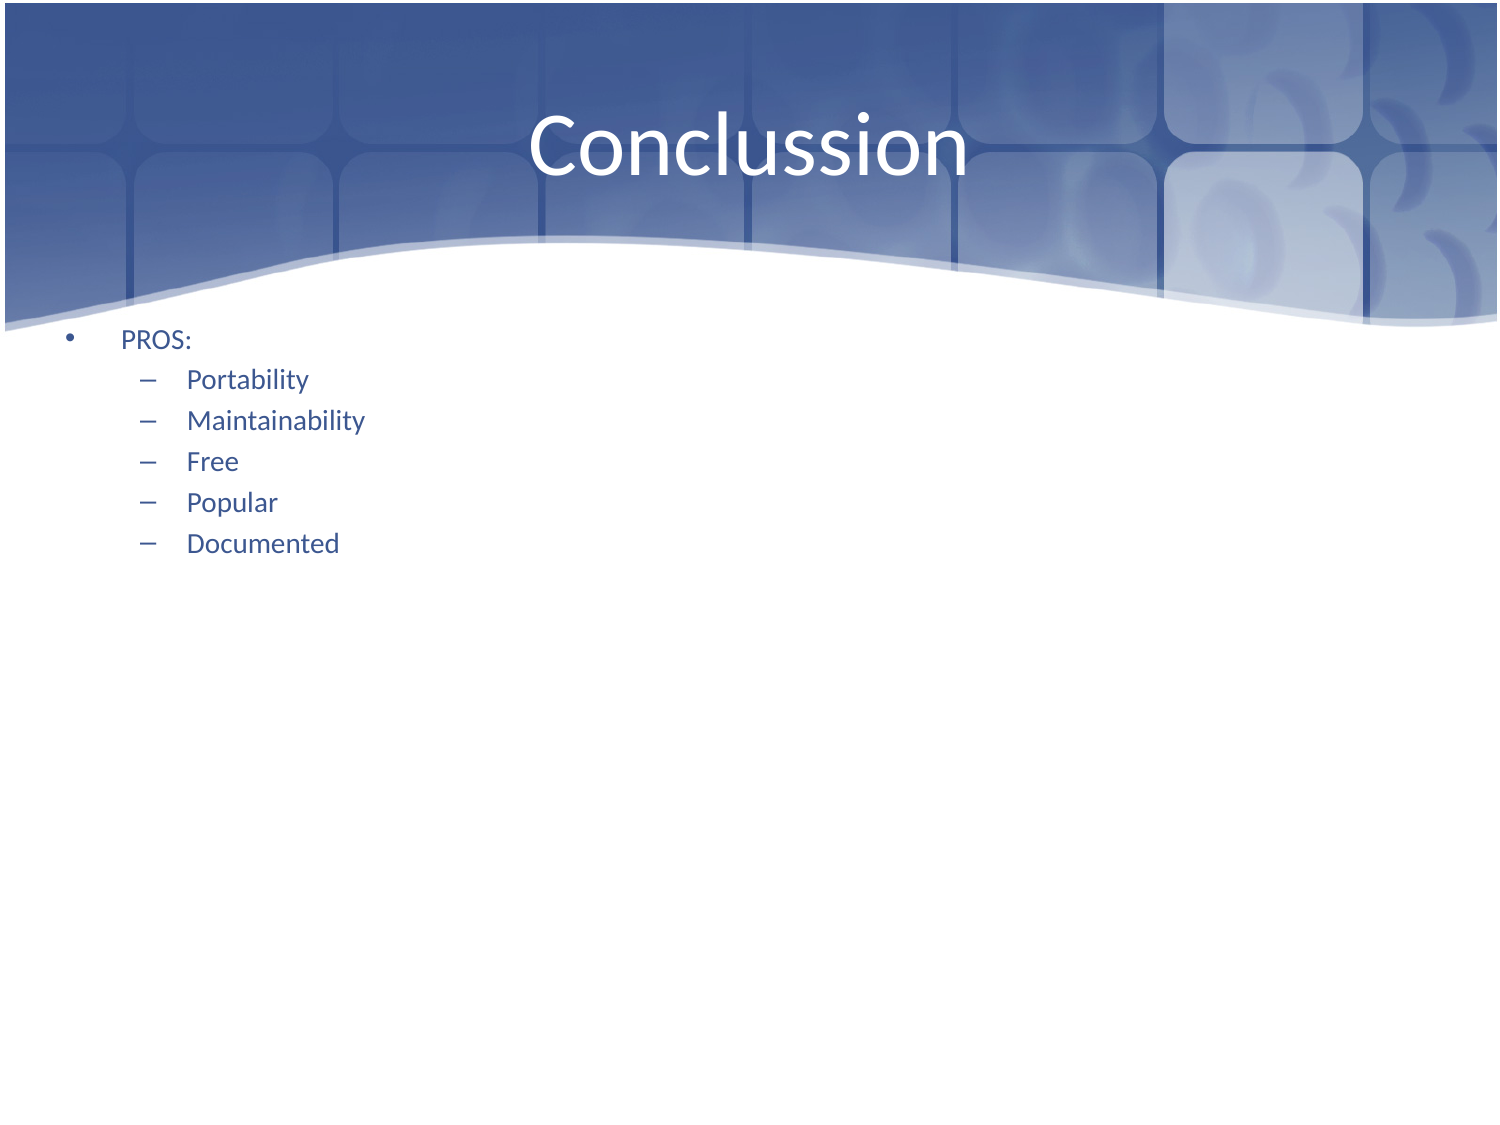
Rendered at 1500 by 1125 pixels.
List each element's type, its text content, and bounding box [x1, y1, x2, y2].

picture [0, 0, 1500, 1125]
title Conclussion [74, 44, 1426, 233]
list PROS: Portability Maintainability Free Popular Documented [49, 312, 1451, 838]
